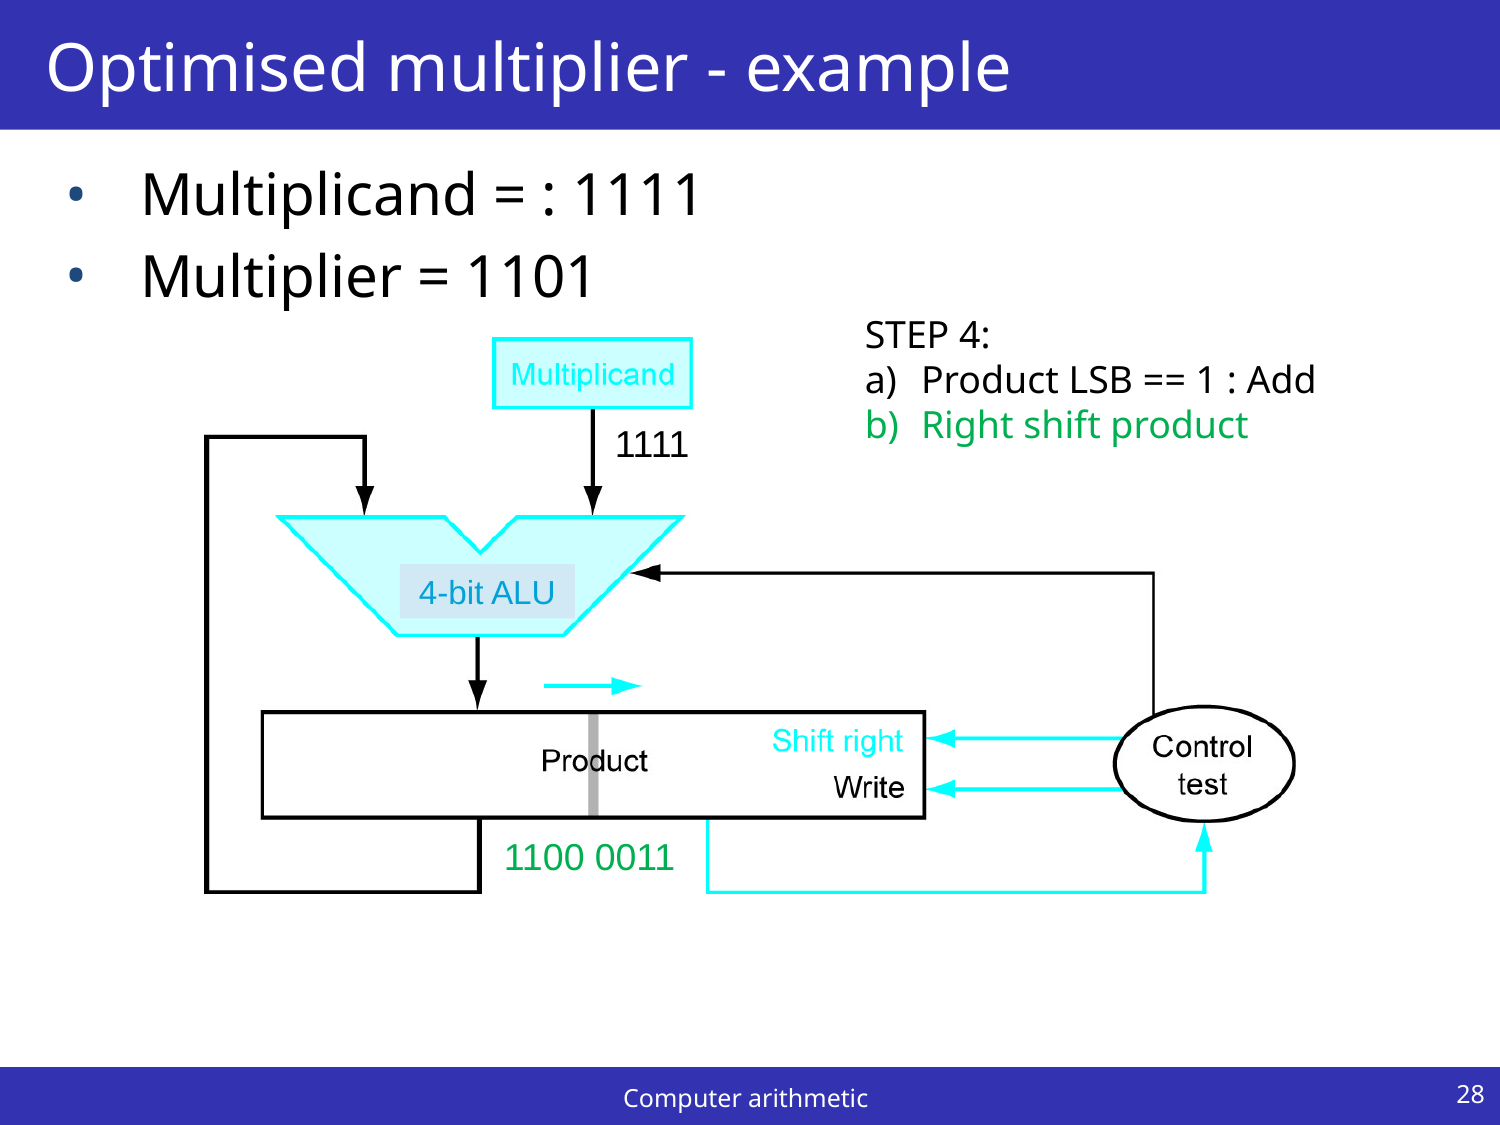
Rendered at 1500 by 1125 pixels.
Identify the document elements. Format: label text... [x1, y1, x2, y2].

slide_number 28 [1325, 1067, 1500, 1125]
text_box STEP 4: Product LSB == 1 : Add Right shift product [849, 304, 1498, 499]
title Optimised multiplier - example [0, 0, 1500, 130]
picture [204, 337, 1296, 895]
